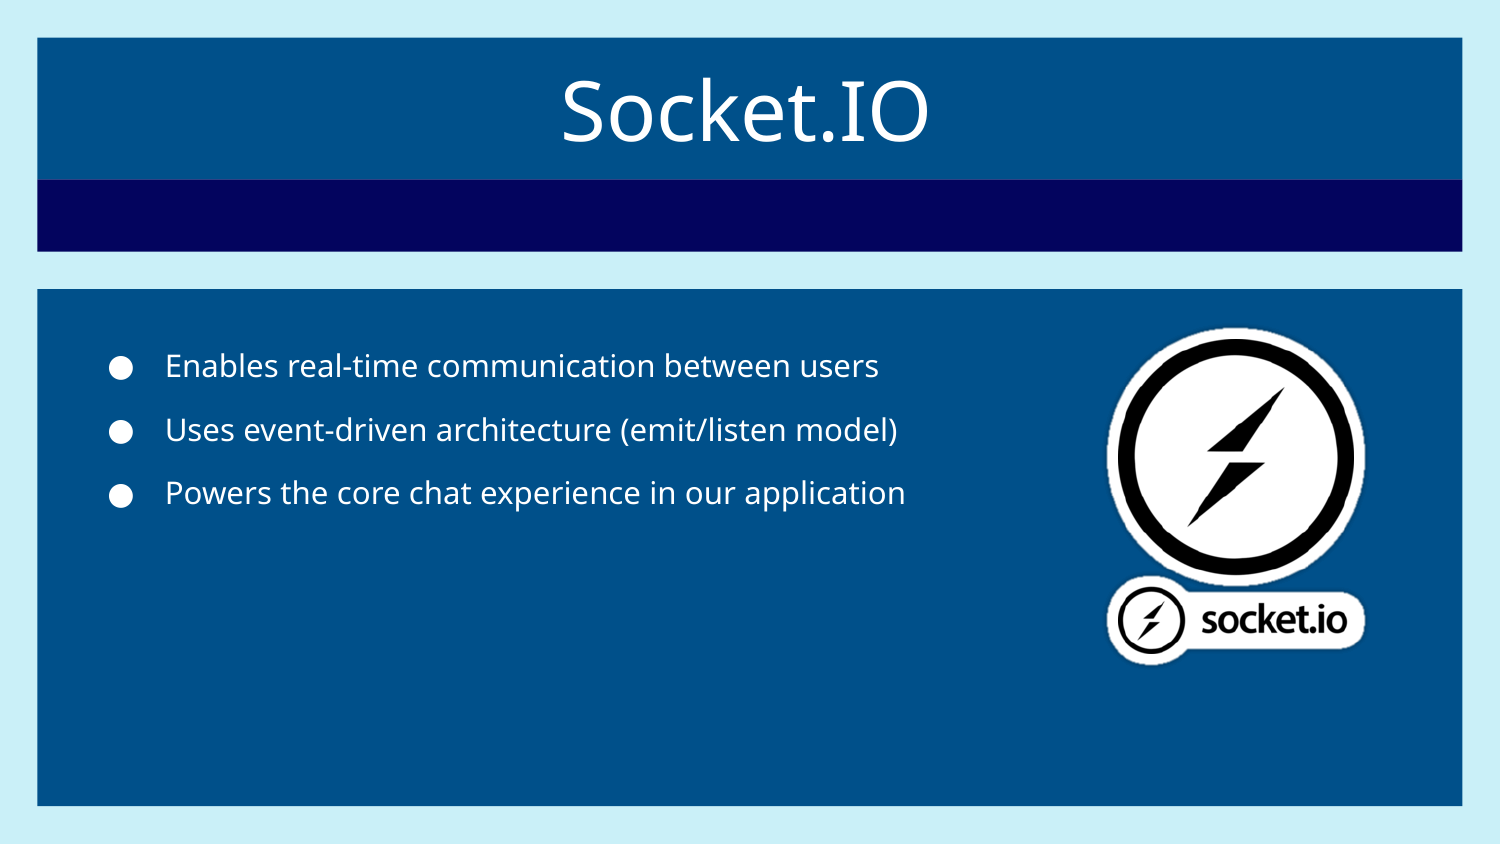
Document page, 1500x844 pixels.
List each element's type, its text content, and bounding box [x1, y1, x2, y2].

picture [1053, 313, 1418, 679]
title Socket.IO [104, 37, 1390, 180]
list Enables real-time communication between users Uses event-driven architecture (emit/listen model) Powers the core chat experience in our application [74, 325, 1105, 771]
